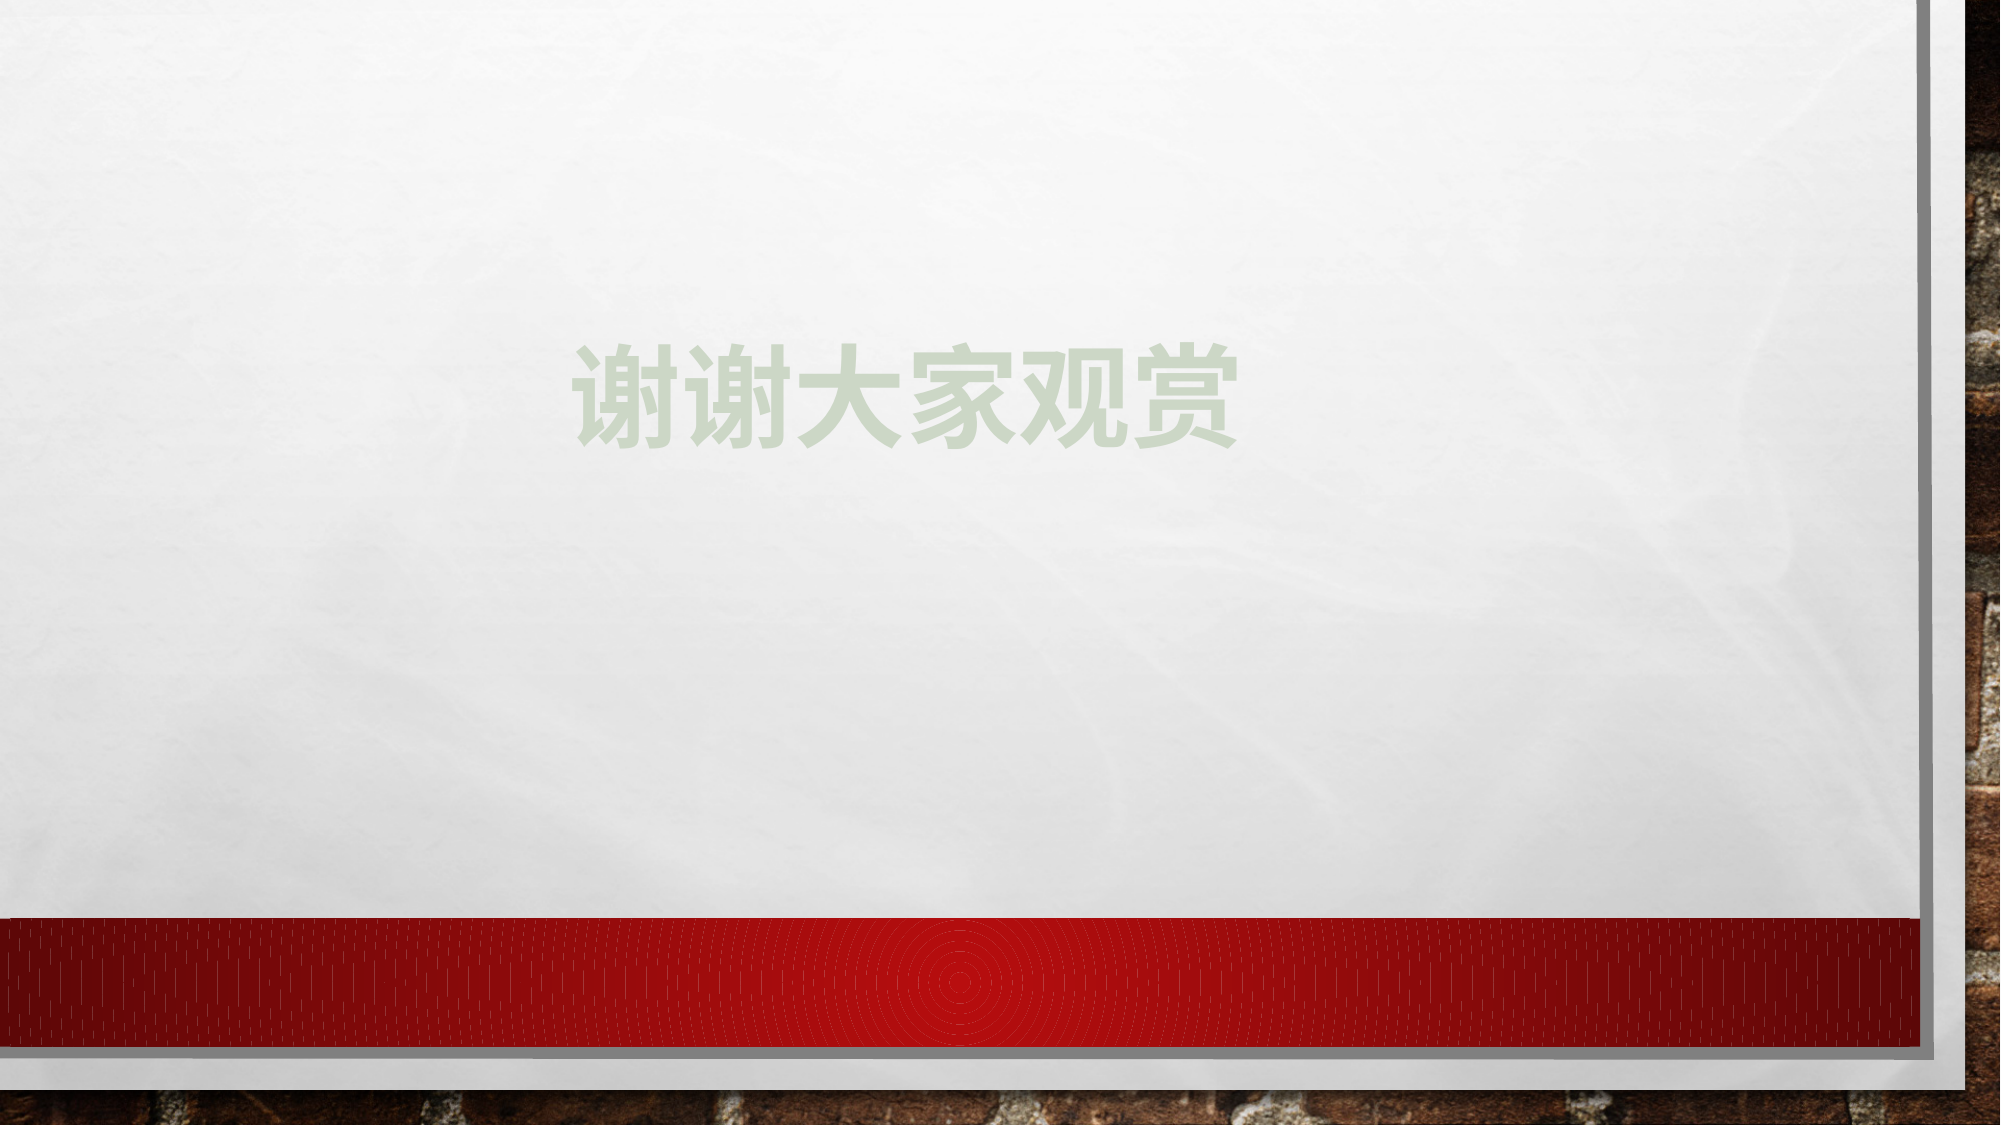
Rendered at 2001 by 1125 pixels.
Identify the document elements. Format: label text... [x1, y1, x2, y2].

picture [0, 0, 2000, 1125]
text_box 谢谢大家观赏 [553, 319, 1259, 470]
